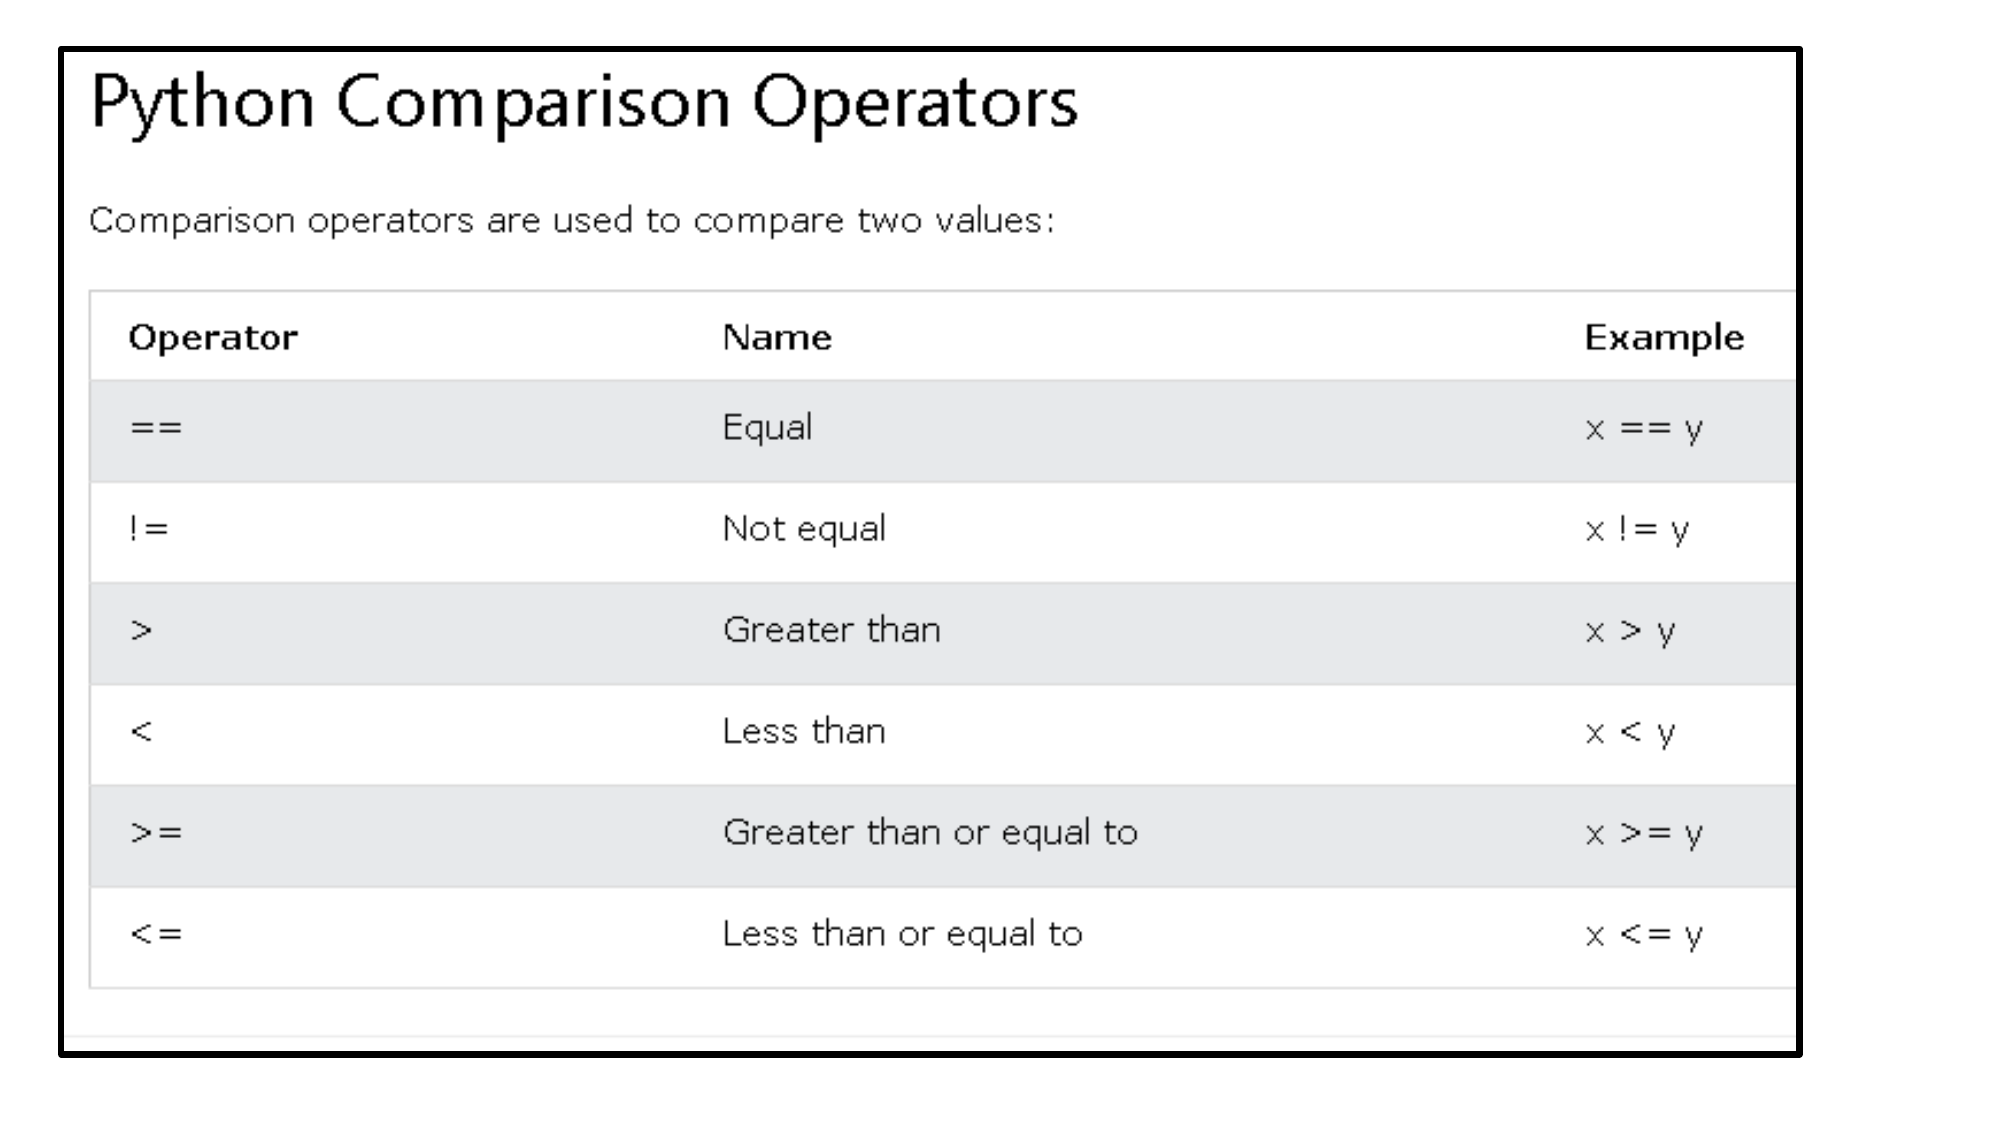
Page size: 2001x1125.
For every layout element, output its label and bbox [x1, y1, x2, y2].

picture [63, 51, 1797, 1052]
